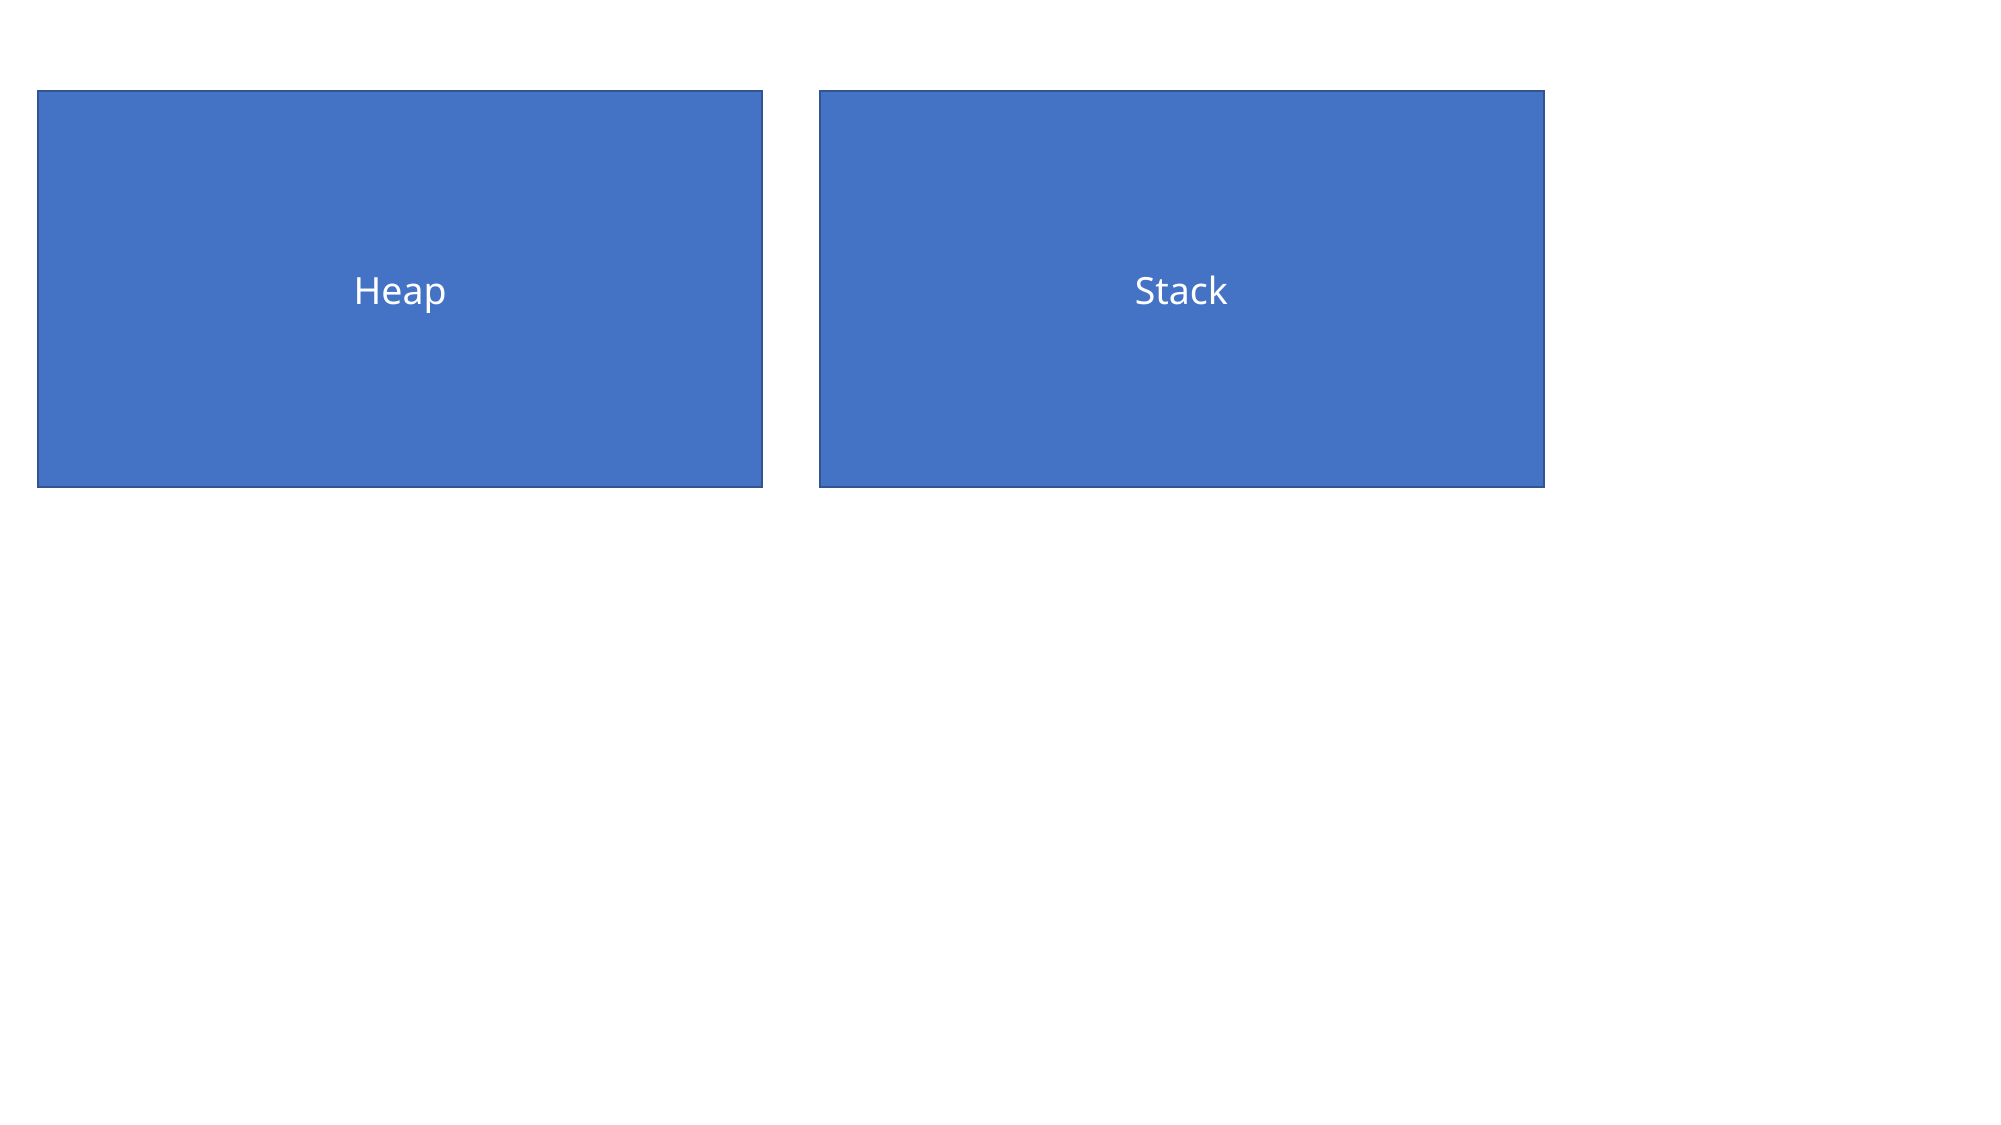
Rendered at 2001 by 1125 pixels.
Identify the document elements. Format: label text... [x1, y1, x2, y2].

text_box Heap [37, 90, 763, 488]
text_box Stack [819, 90, 1545, 488]
